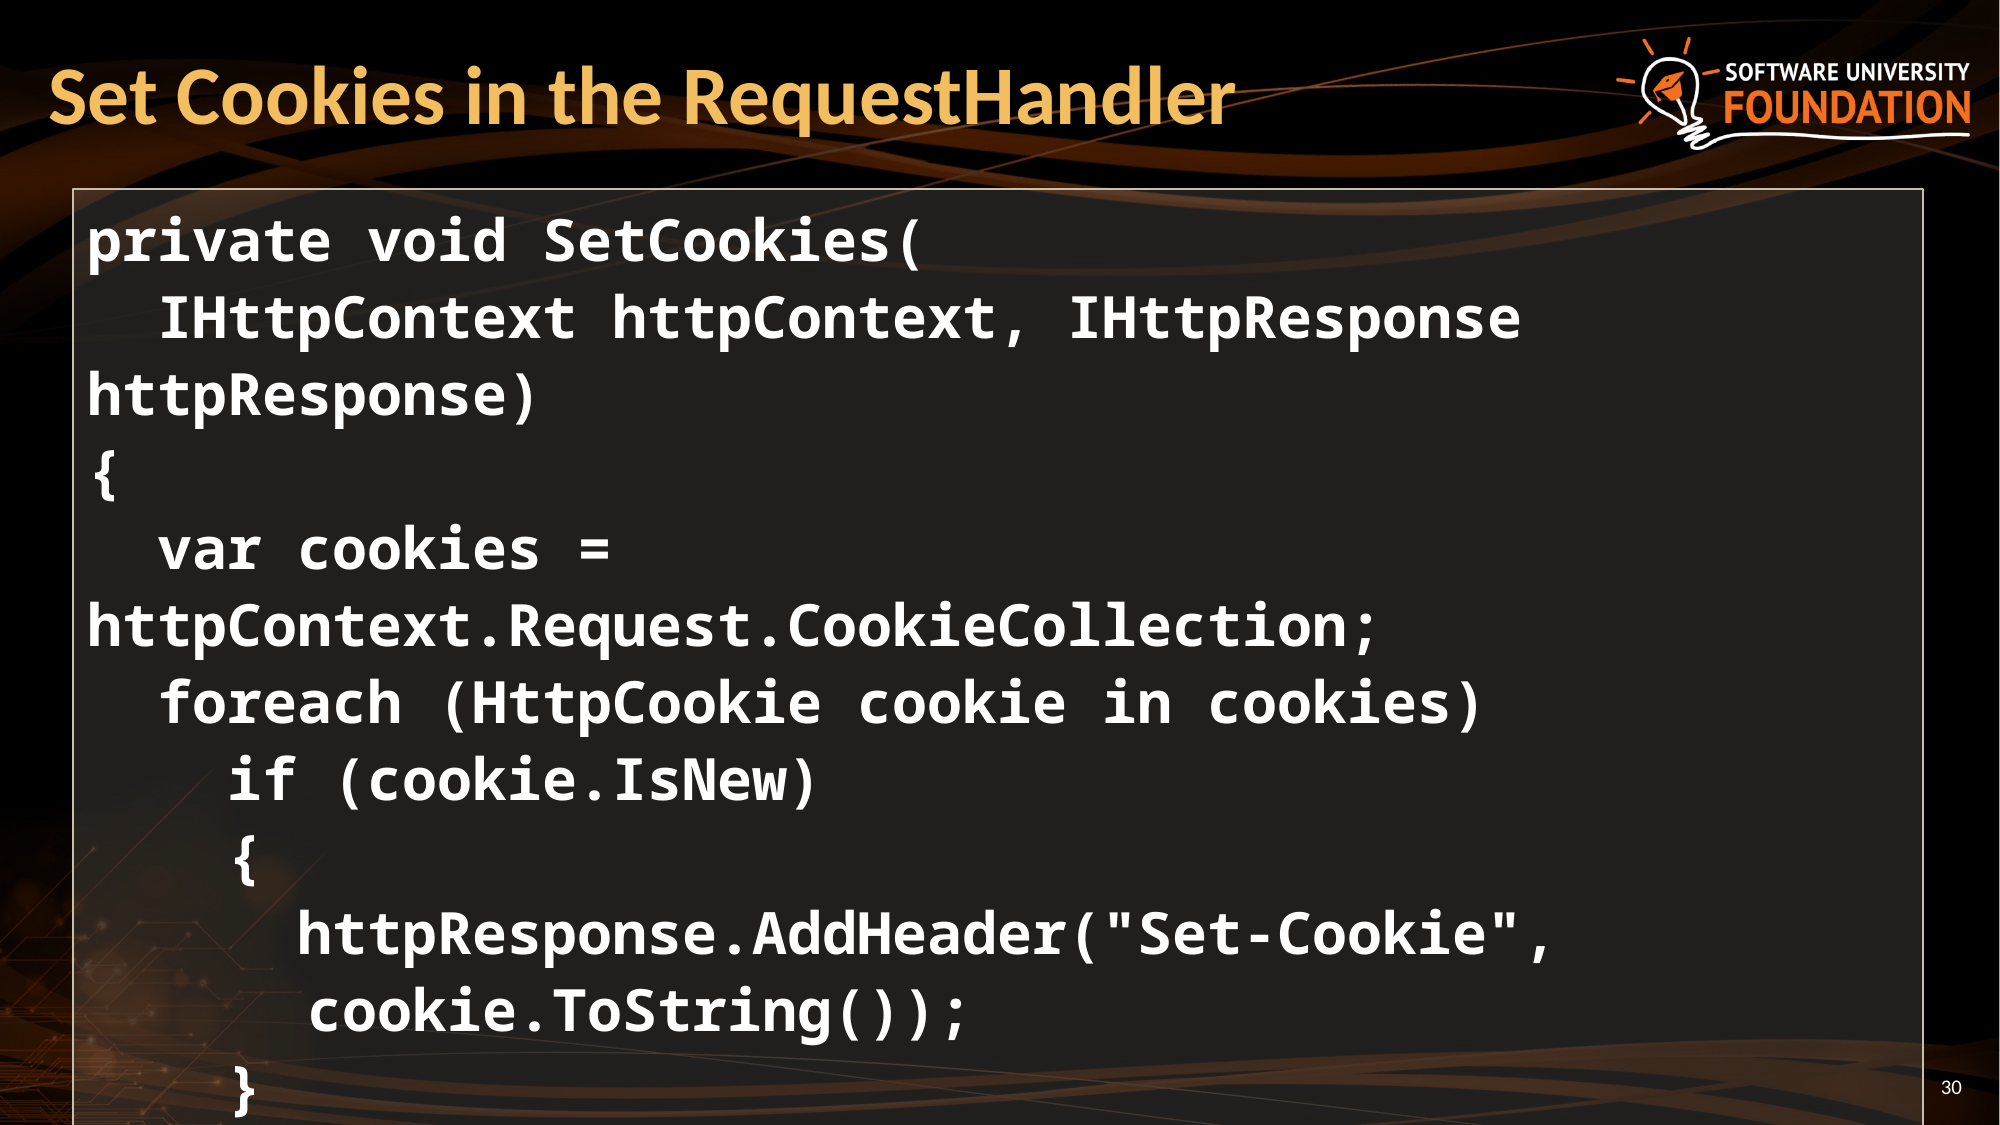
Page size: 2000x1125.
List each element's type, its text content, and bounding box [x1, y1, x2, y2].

slide_number 30 [1923, 1070, 1968, 1103]
picture [0, 0, 2000, 1125]
text_box private void SetCookies( IHttpContext httpContext, IHttpResponse httpResponse) { var cookies = httpContext.Request.CookieCollection; foreach (HttpCookie cookie in cookies) if (cookie.IsNew) { httpResponse.AddHeader("Set-Cookie", cookie.ToString()); } } [72, 189, 1923, 1125]
title Set Cookies in the RequestHandler [30, 6, 1602, 189]
